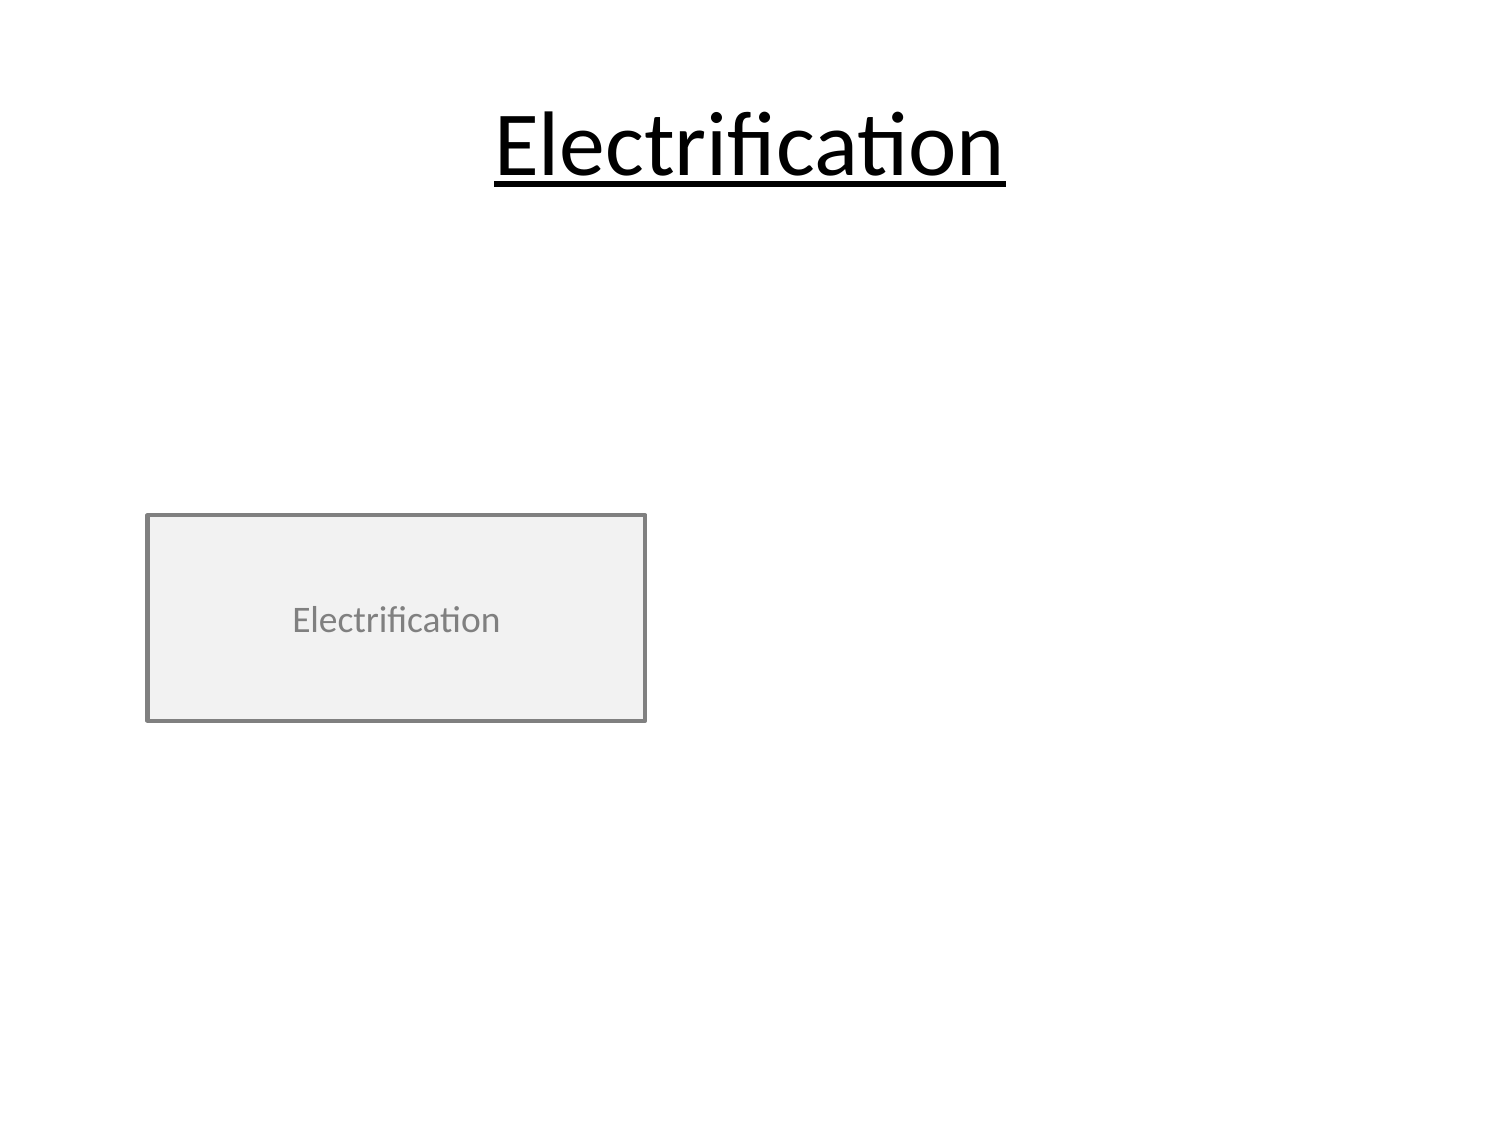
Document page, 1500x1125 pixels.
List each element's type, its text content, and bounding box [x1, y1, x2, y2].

title Electrification [75, 45, 1425, 233]
list Electrification [145, 513, 647, 723]
